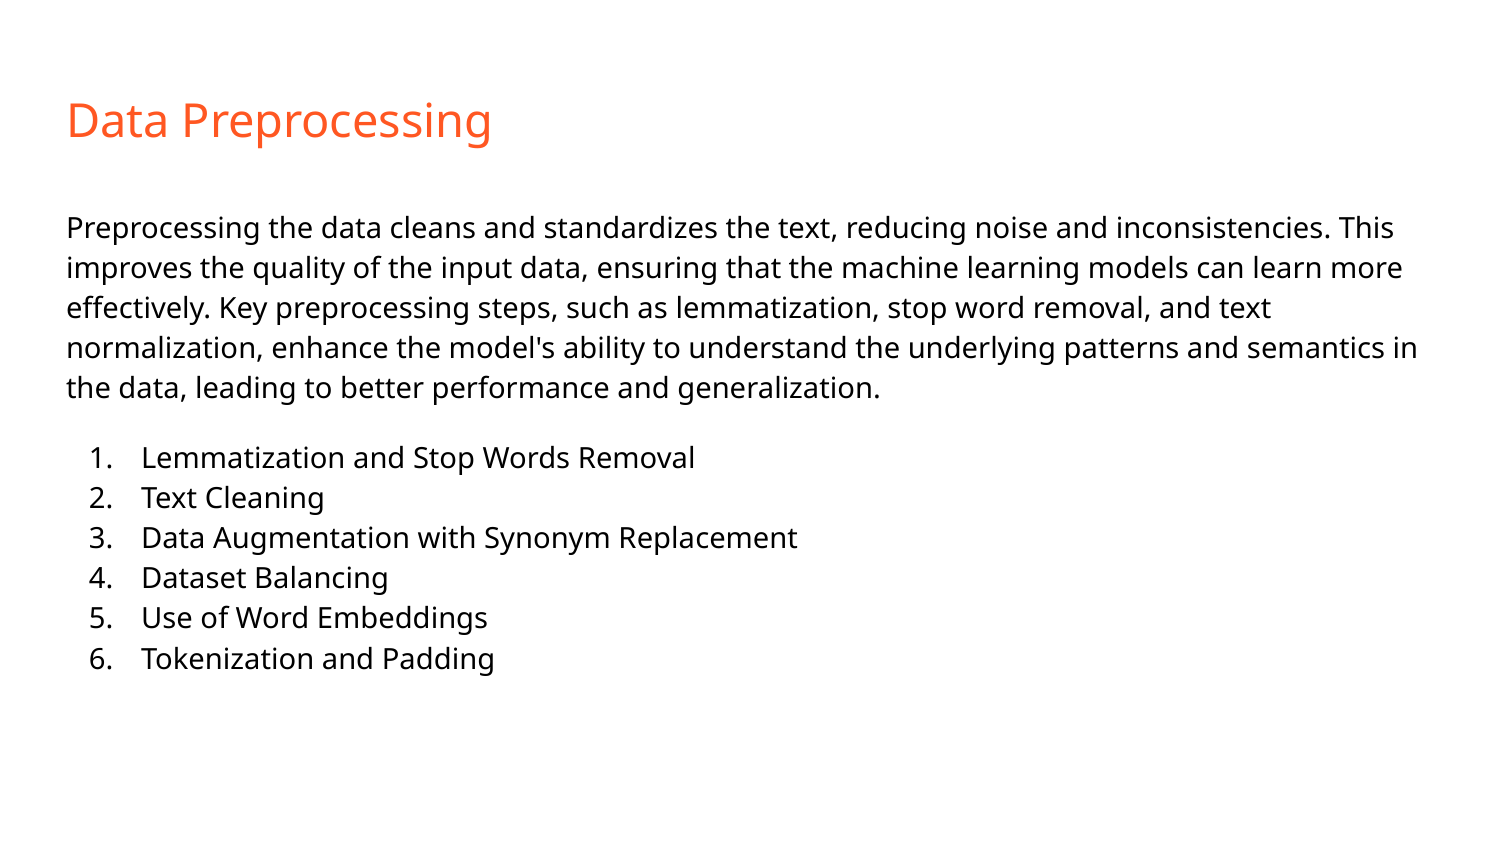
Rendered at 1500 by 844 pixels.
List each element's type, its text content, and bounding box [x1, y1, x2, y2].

title Data Preprocessing [51, 72, 1449, 167]
list Preprocessing the data cleans and standardizes the text, reducing noise and inconsistencies. This improves the quality of the input data, ensuring that the machine learning models can learn more effectively. Key preprocessing steps, such as lemmatization, stop word removal, and text normalization, enhance the model's ability to understand the underlying patterns and semantics in the data, leading to better performance and generalization. Lemmatization and Stop Words Removal Text Cleaning Data Augmentation with Synonym Replacement Dataset Balancing Use of Word Embeddings Tokenization and Padding [51, 189, 1449, 750]
